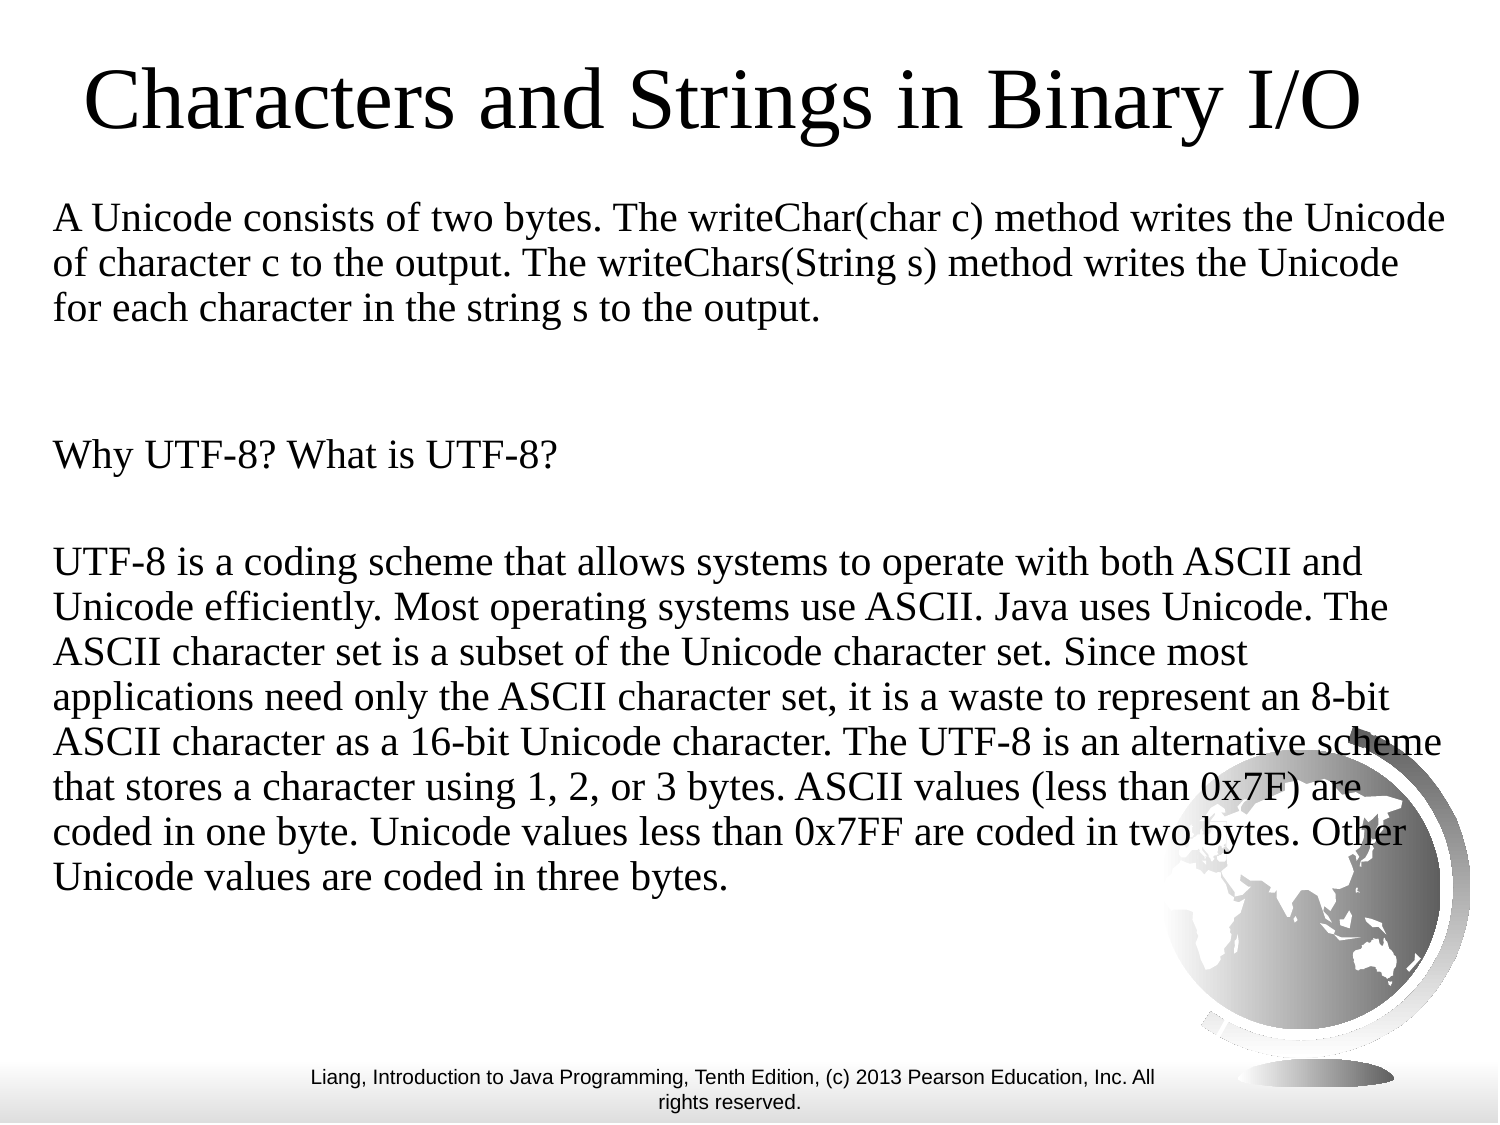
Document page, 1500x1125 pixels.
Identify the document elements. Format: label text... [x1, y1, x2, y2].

slide_number [1074, 1063, 1388, 1125]
text_box Why UTF-8? What is UTF-8? UTF-8 is a coding scheme that allows systems to operate with both ASCII and Unicode efficiently. Most operating systems use ASCII. Java uses Unicode. The ASCII character set is a subset of the Unicode character set. Since most applications need only the ASCII character set, it is a waste to represent an 8-bit ASCII character as a 16-bit Unicode character. The UTF-8 is an alternative scheme that stores a character using 1, 2, or 3 bytes. ASCII values (less than 0x7F) are coded in one byte. Unicode values less than 0x7FF are coded in two bytes. Other Unicode values are coded in three bytes. [37, 425, 1463, 1063]
list A Unicode consists of two bytes. The writeChar(char c) method writes the Unicode of character c to the output. The writeChars(String s) method writes the Unicode for each character in the string s to the output. [37, 187, 1463, 425]
title Characters and Strings in Binary I/O [37, 50, 1463, 138]
